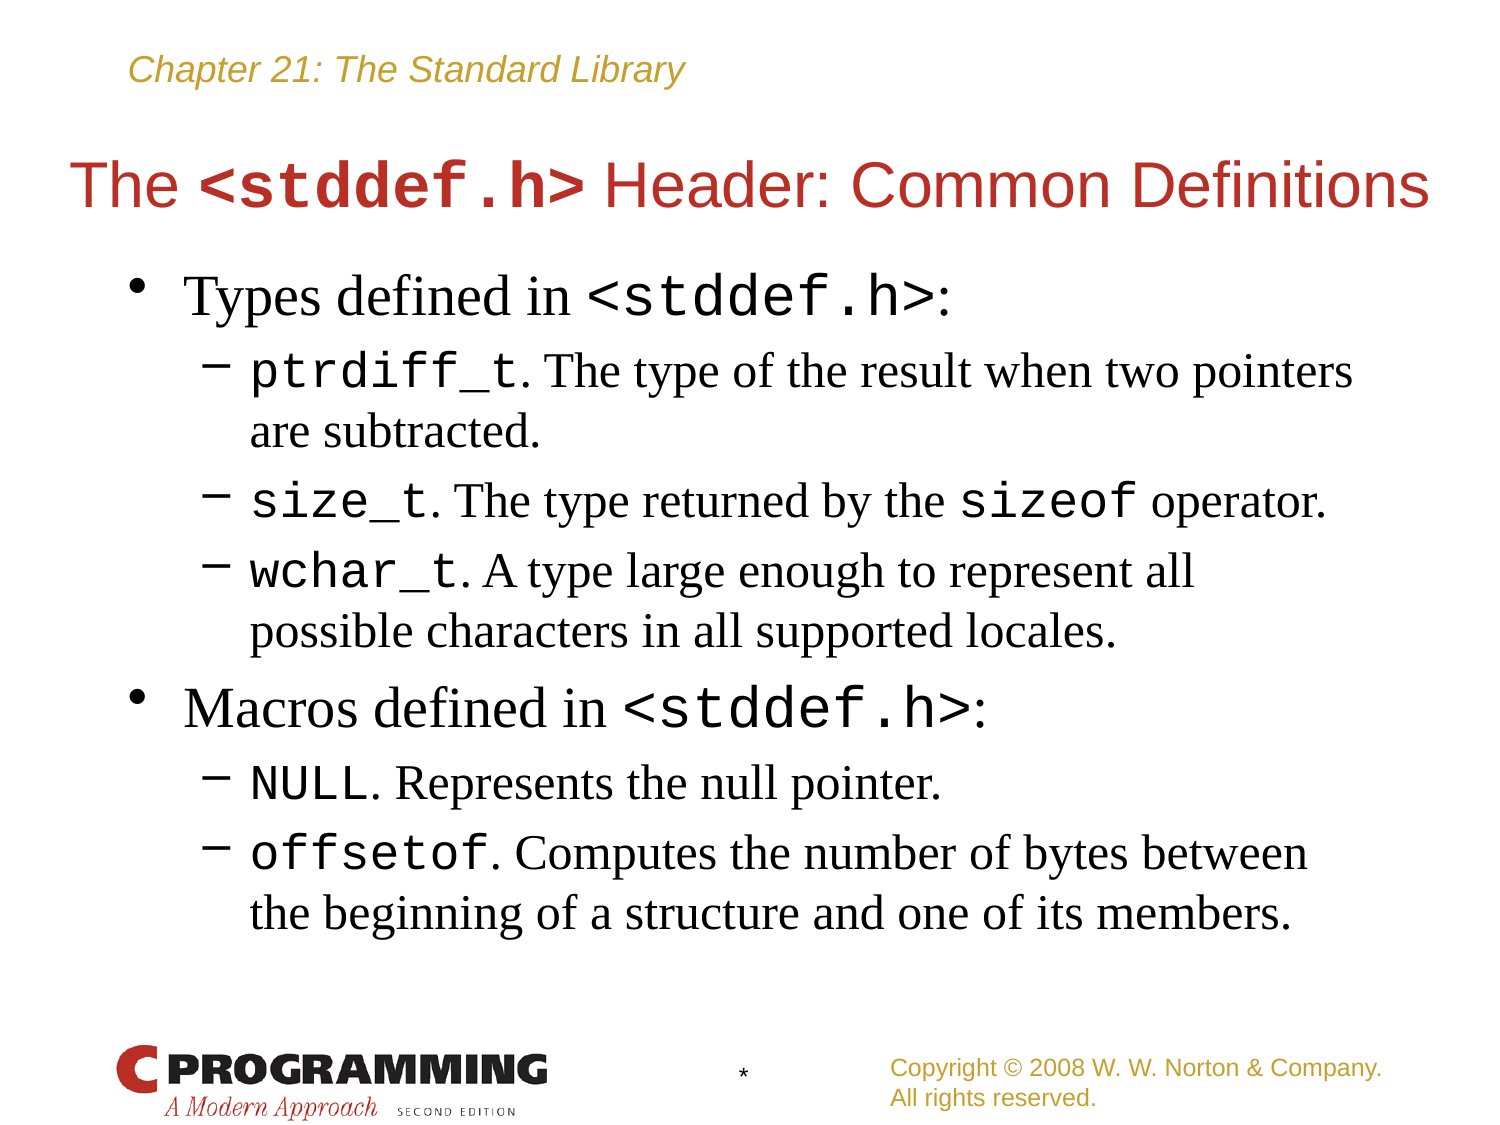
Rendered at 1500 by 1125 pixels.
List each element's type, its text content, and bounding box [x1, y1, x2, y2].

text_box * [687, 1050, 800, 1100]
text_box Copyright © 2008 W. W. Norton & Company. All rights reserved. [874, 1043, 1388, 1119]
title The <stddef.h> Header: Common Definitions [50, 125, 1450, 238]
picture [112, 1041, 550, 1123]
list Types defined in <stddef.h>: ptrdiff_t. The type of the result when two pointers are subtracted. size_t. The type returned by the sizeof operator. wchar_t. A type large enough to represent all possible characters in all supported locales. Macros defined in <stddef.h>: NULL. Represents the null pointer. offsetof. Computes the number of bytes between the beginning of a structure and one of its members. [112, 249, 1388, 1038]
